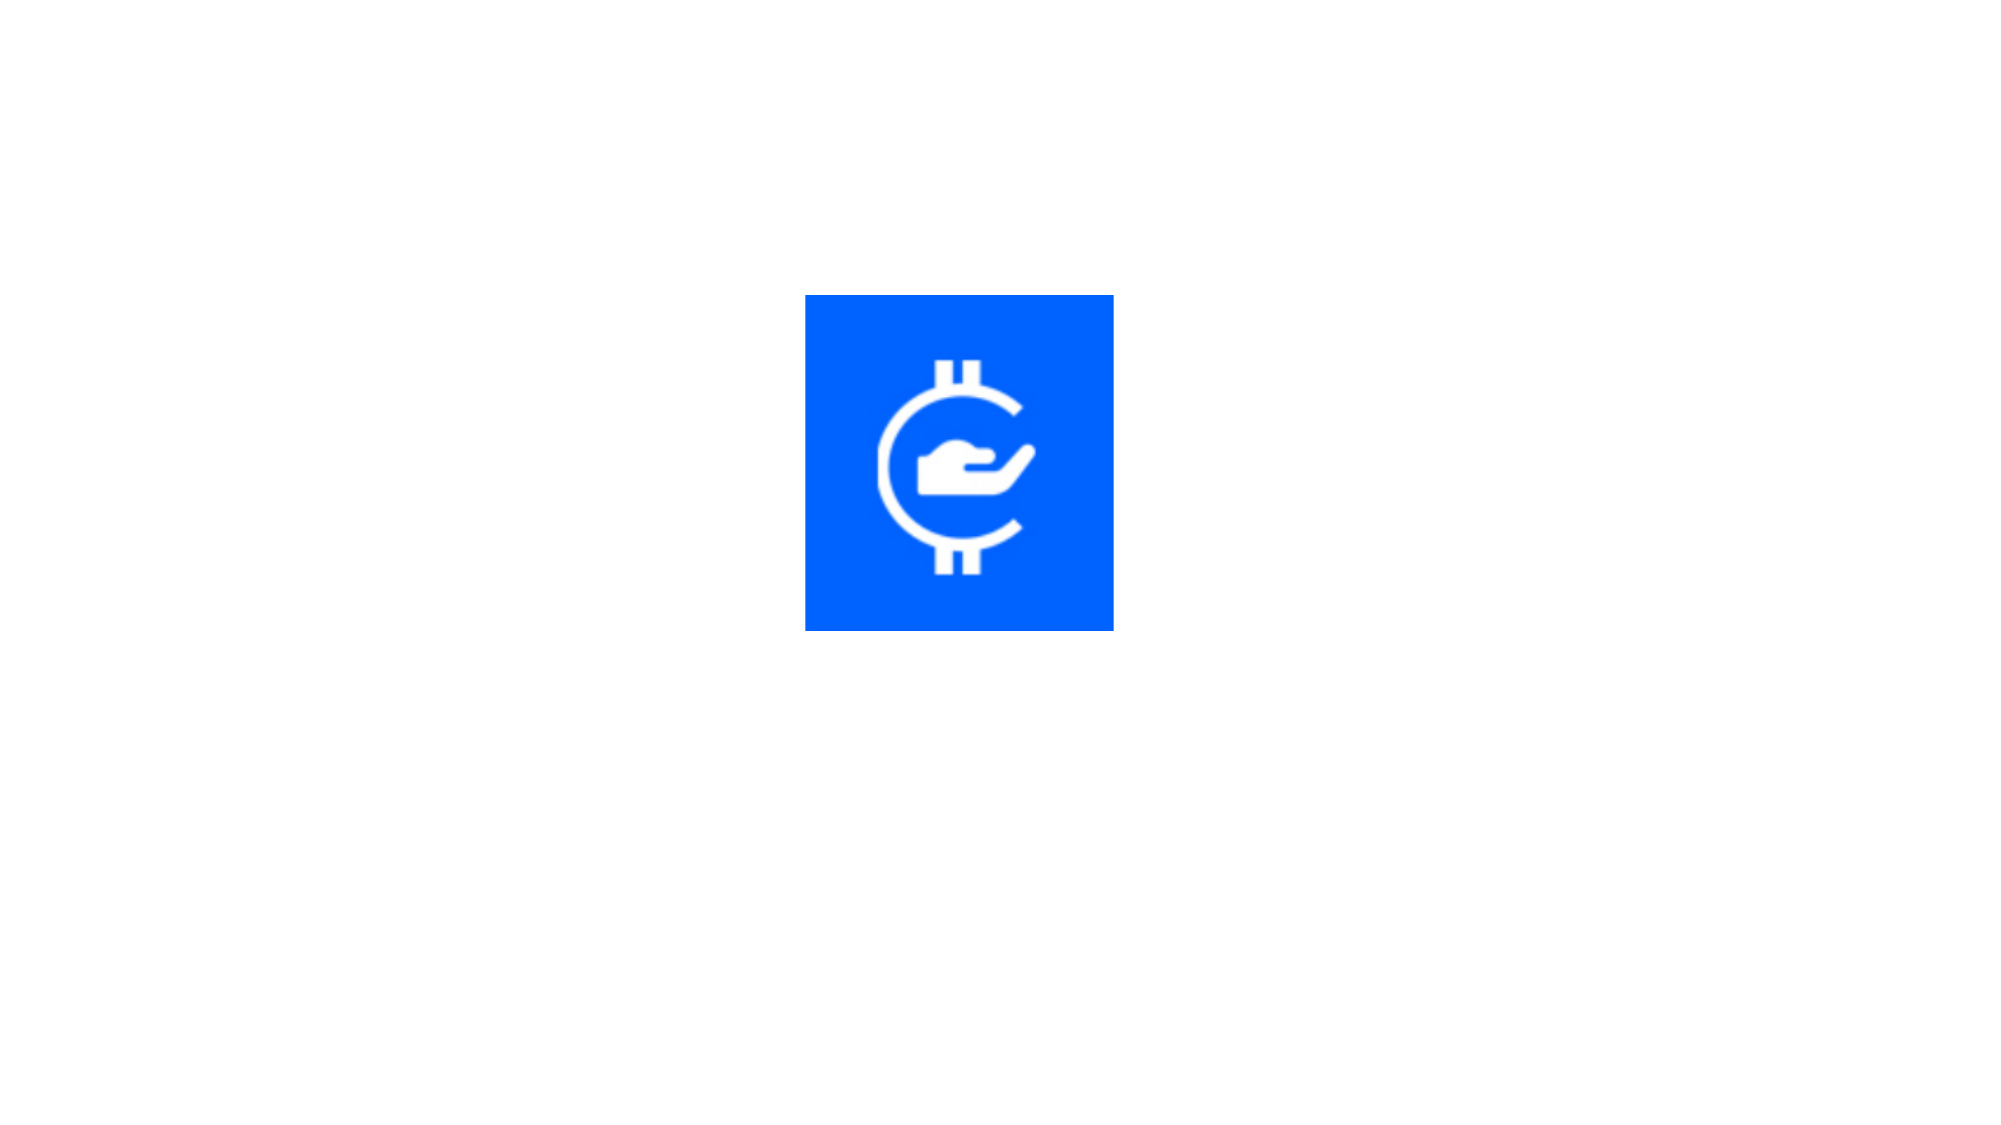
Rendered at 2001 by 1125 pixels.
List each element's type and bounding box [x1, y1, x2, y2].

picture [805, 295, 1114, 631]
